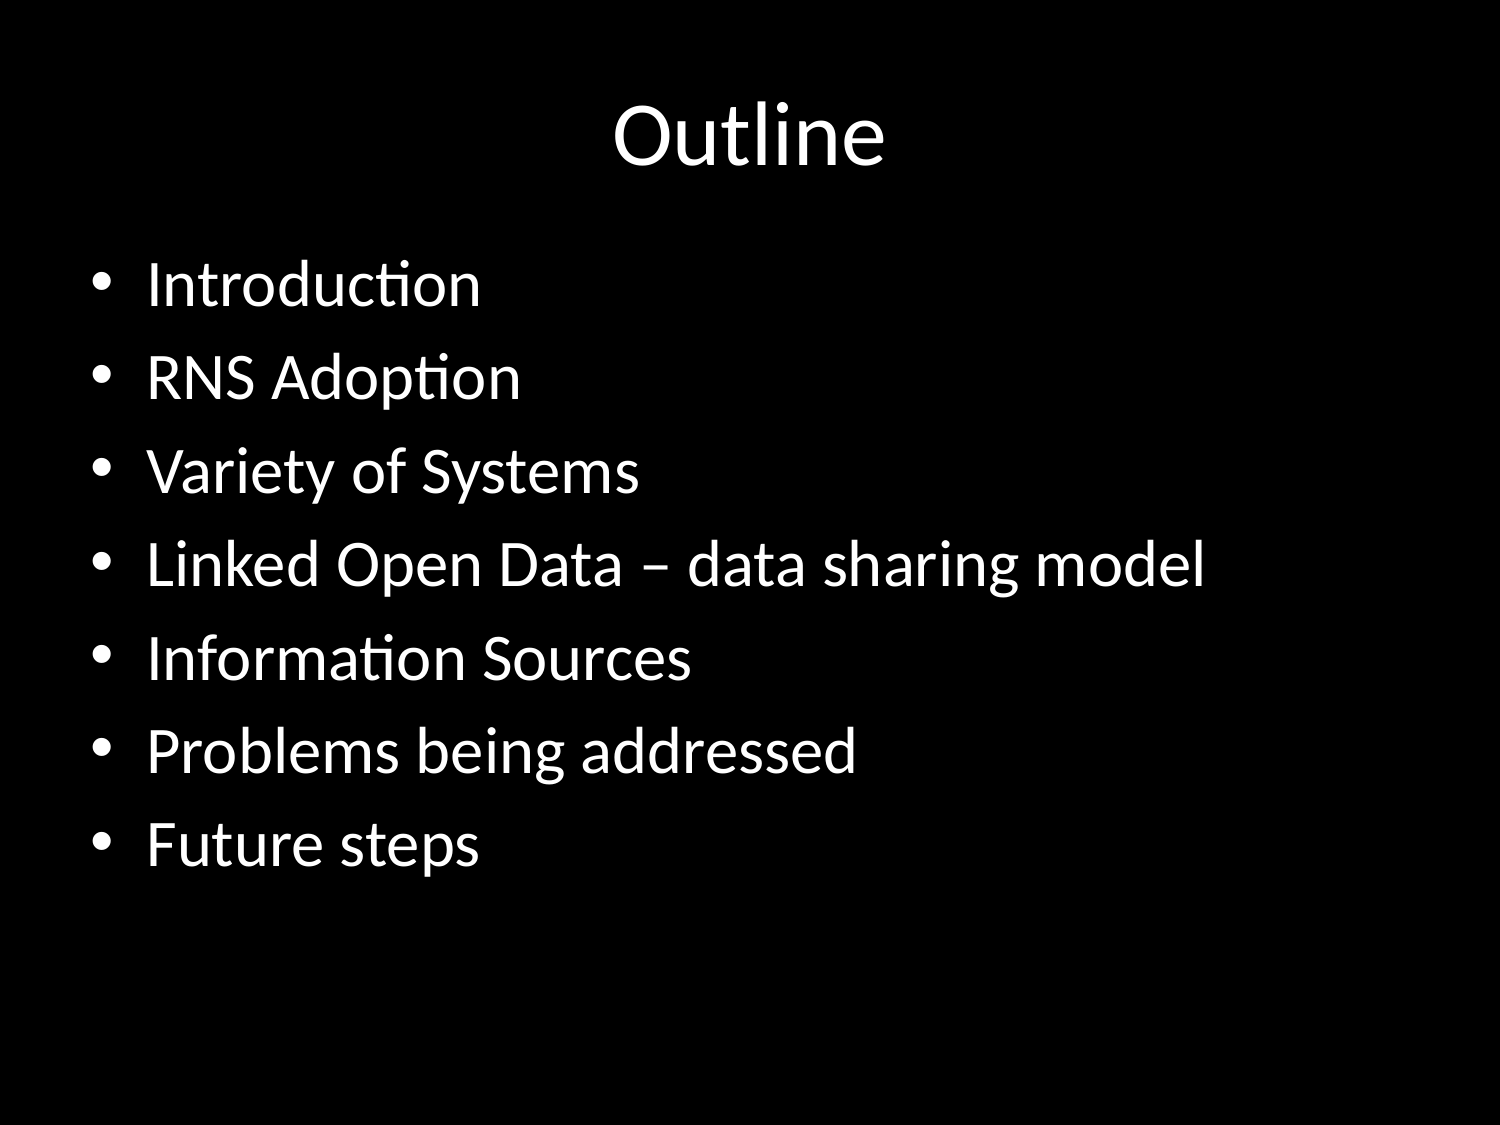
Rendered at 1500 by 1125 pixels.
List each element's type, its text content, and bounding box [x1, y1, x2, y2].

title Outline [75, 45, 1425, 213]
list Introduction RNS Adoption Variety of Systems Linked Open Data – data sharing model Information Sources Problems being addressed Future steps [75, 232, 1425, 975]
